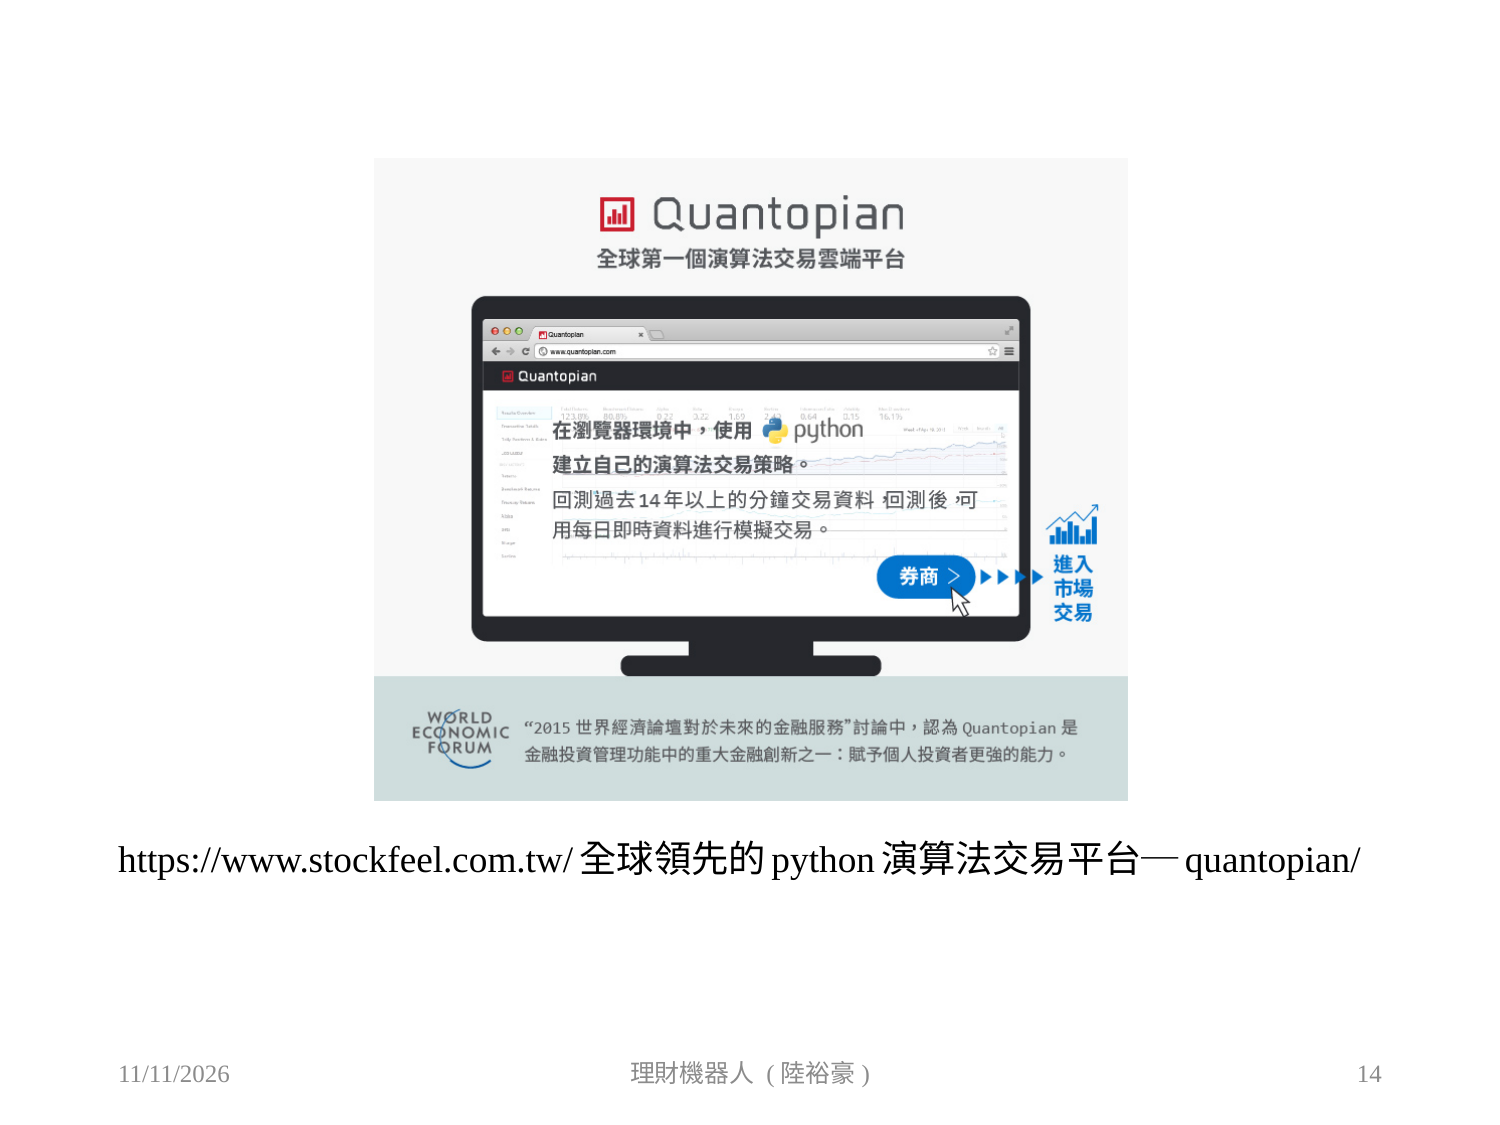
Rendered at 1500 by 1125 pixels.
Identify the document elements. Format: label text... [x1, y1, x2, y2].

footer 理財機器人 (陸裕豪) [496, 1042, 1004, 1103]
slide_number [103, 1042, 441, 1103]
slide_number 14 [1059, 1042, 1397, 1103]
list https://www.stockfeel.com.tw/全球領先的python演算法交易平台─quantopian/ [103, 832, 1397, 901]
picture [367, 152, 1133, 809]
